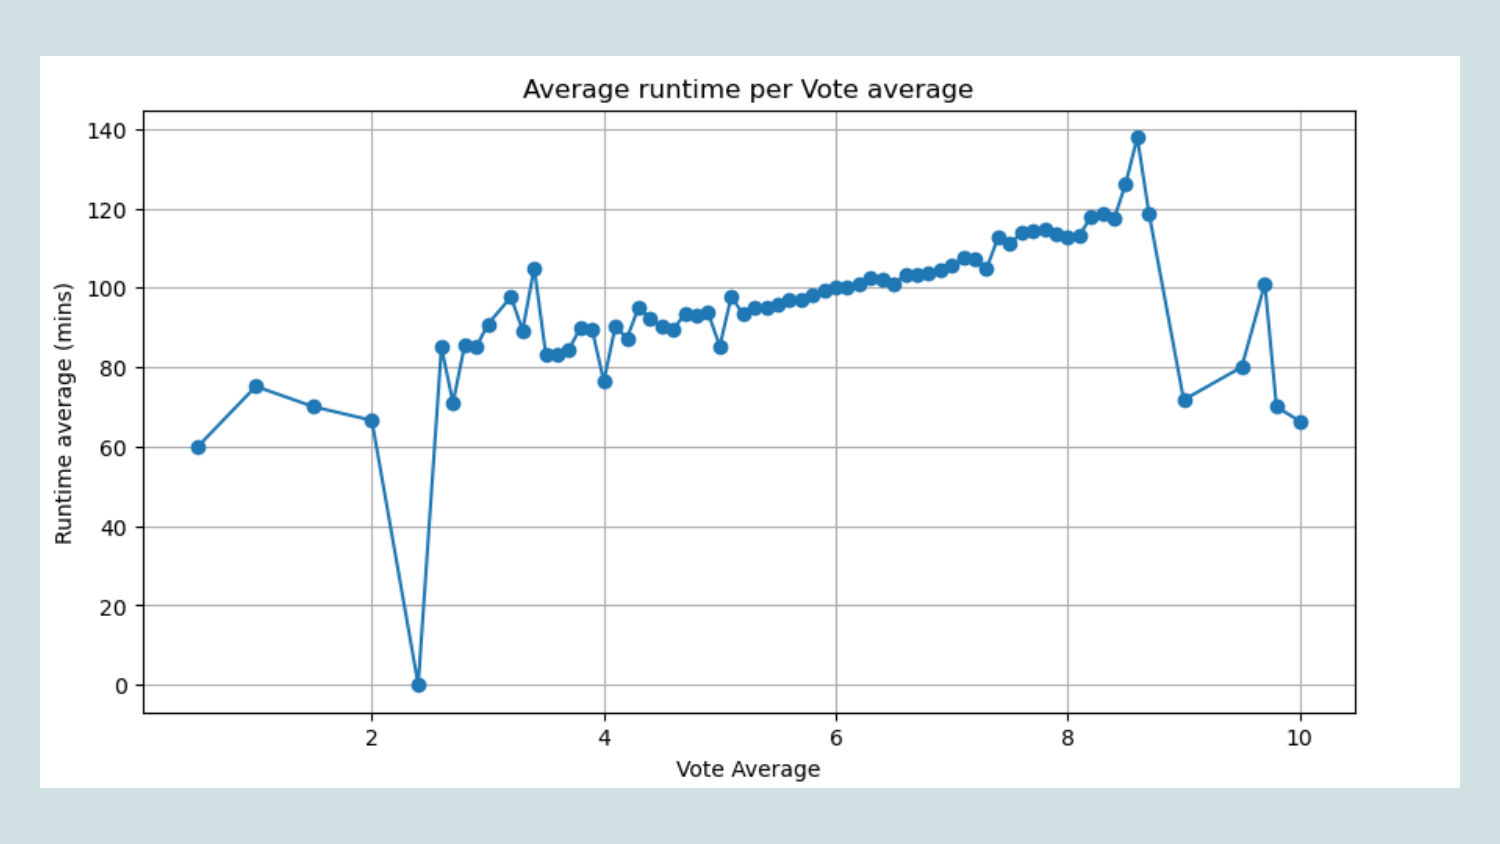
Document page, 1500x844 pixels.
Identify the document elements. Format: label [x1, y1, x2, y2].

picture [40, 56, 1460, 788]
